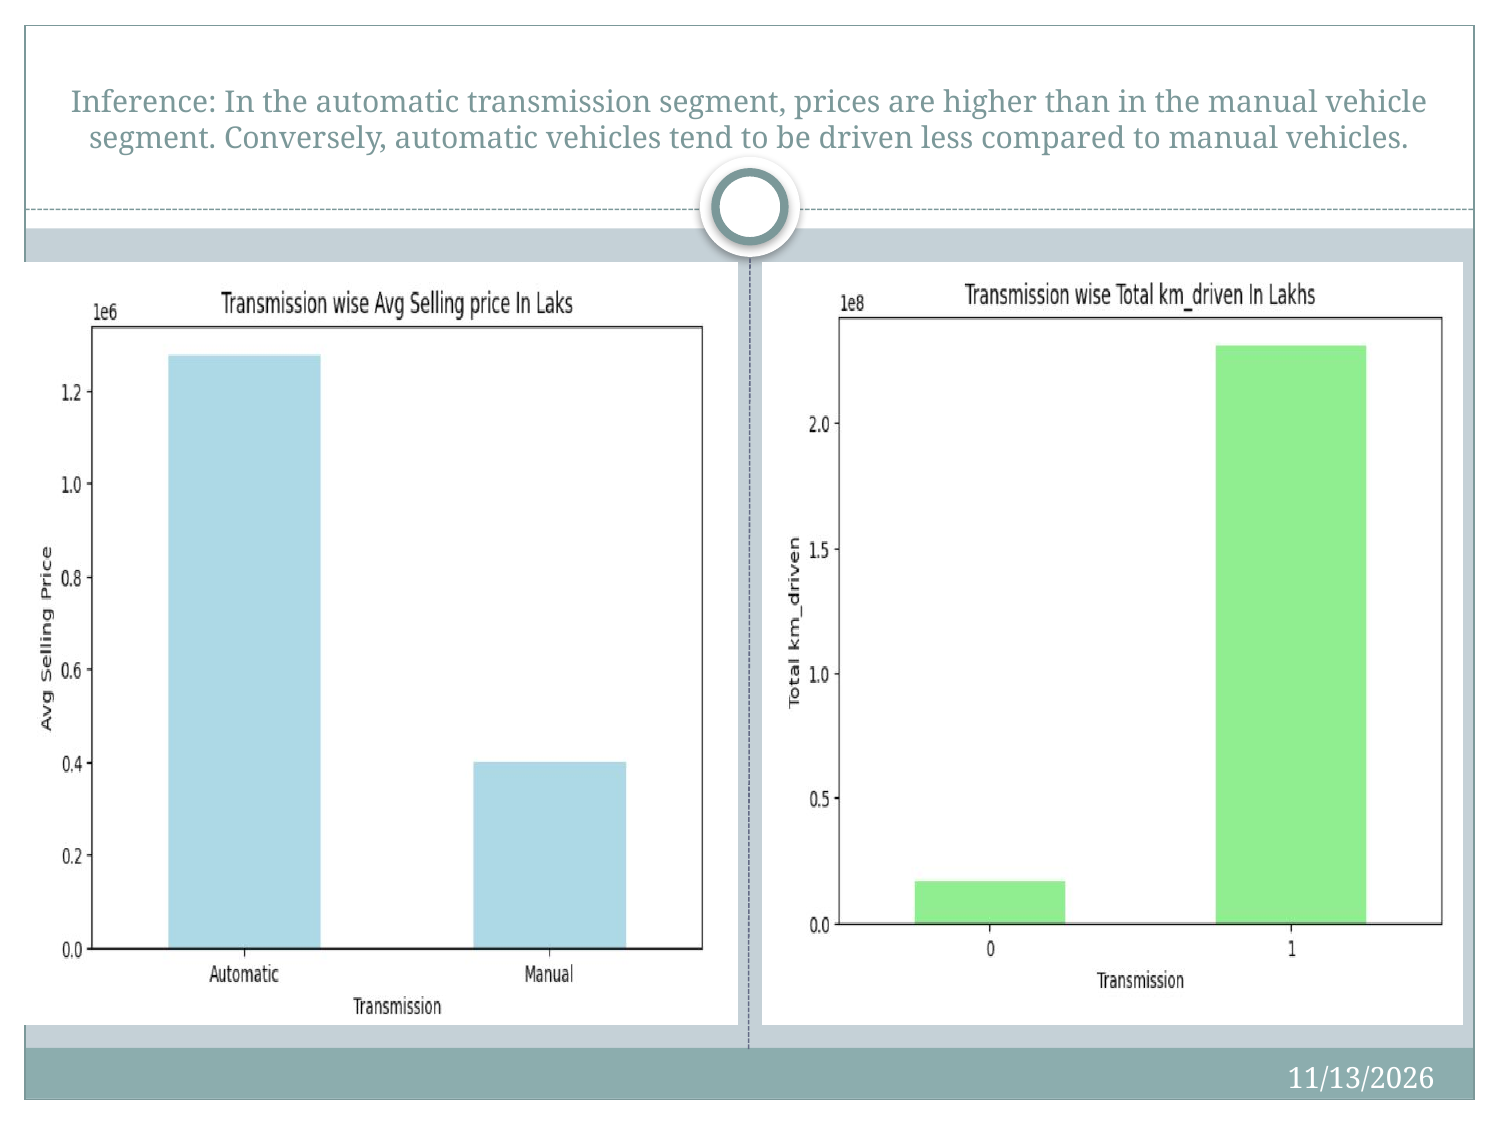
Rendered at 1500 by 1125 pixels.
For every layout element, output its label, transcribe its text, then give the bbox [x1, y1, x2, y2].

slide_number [950, 1051, 1450, 1112]
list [762, 262, 1463, 1026]
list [24, 262, 738, 1026]
title Inference: In the automatic transmission segment, prices are higher than in the manual vehicle segment. Conversely, automatic vehicles tend to be driven less compared to manual vehicles. [49, 37, 1450, 162]
